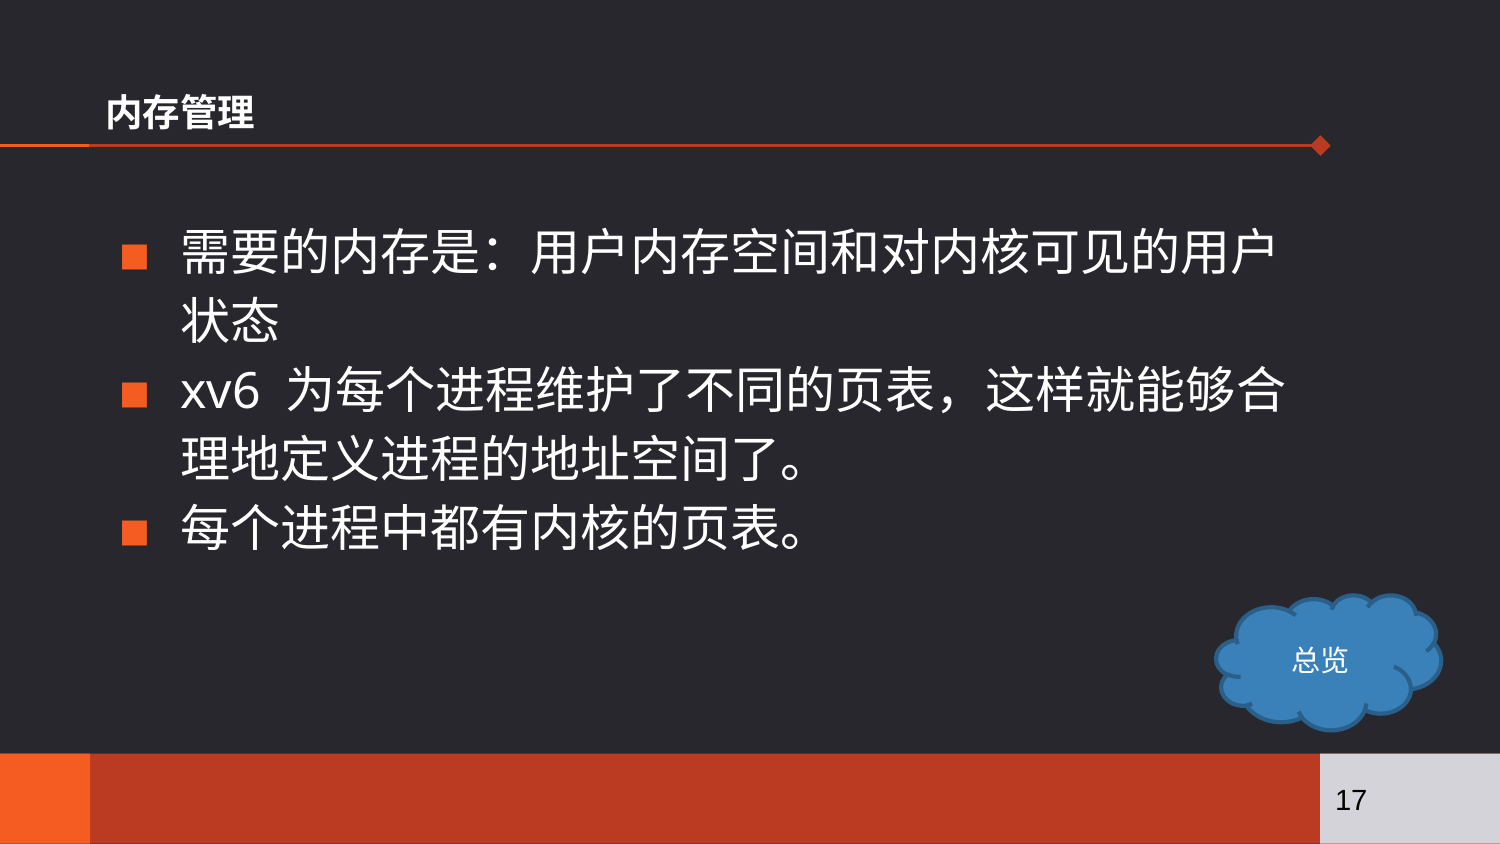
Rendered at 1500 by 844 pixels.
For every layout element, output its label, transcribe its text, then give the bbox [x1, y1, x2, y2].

slide_number 17 [1320, 753, 1500, 844]
list 需要的内存是：用户内存空间和对内核可见的用户状态 xv6 为每个进程维护了不同的页表，这样就能够合理地定义进程的地址空间了。 每个进程中都有内核的页表。 [90, 196, 1320, 681]
title 内存管理 [90, 59, 1320, 150]
text_box 总览 [1213, 593, 1444, 733]
